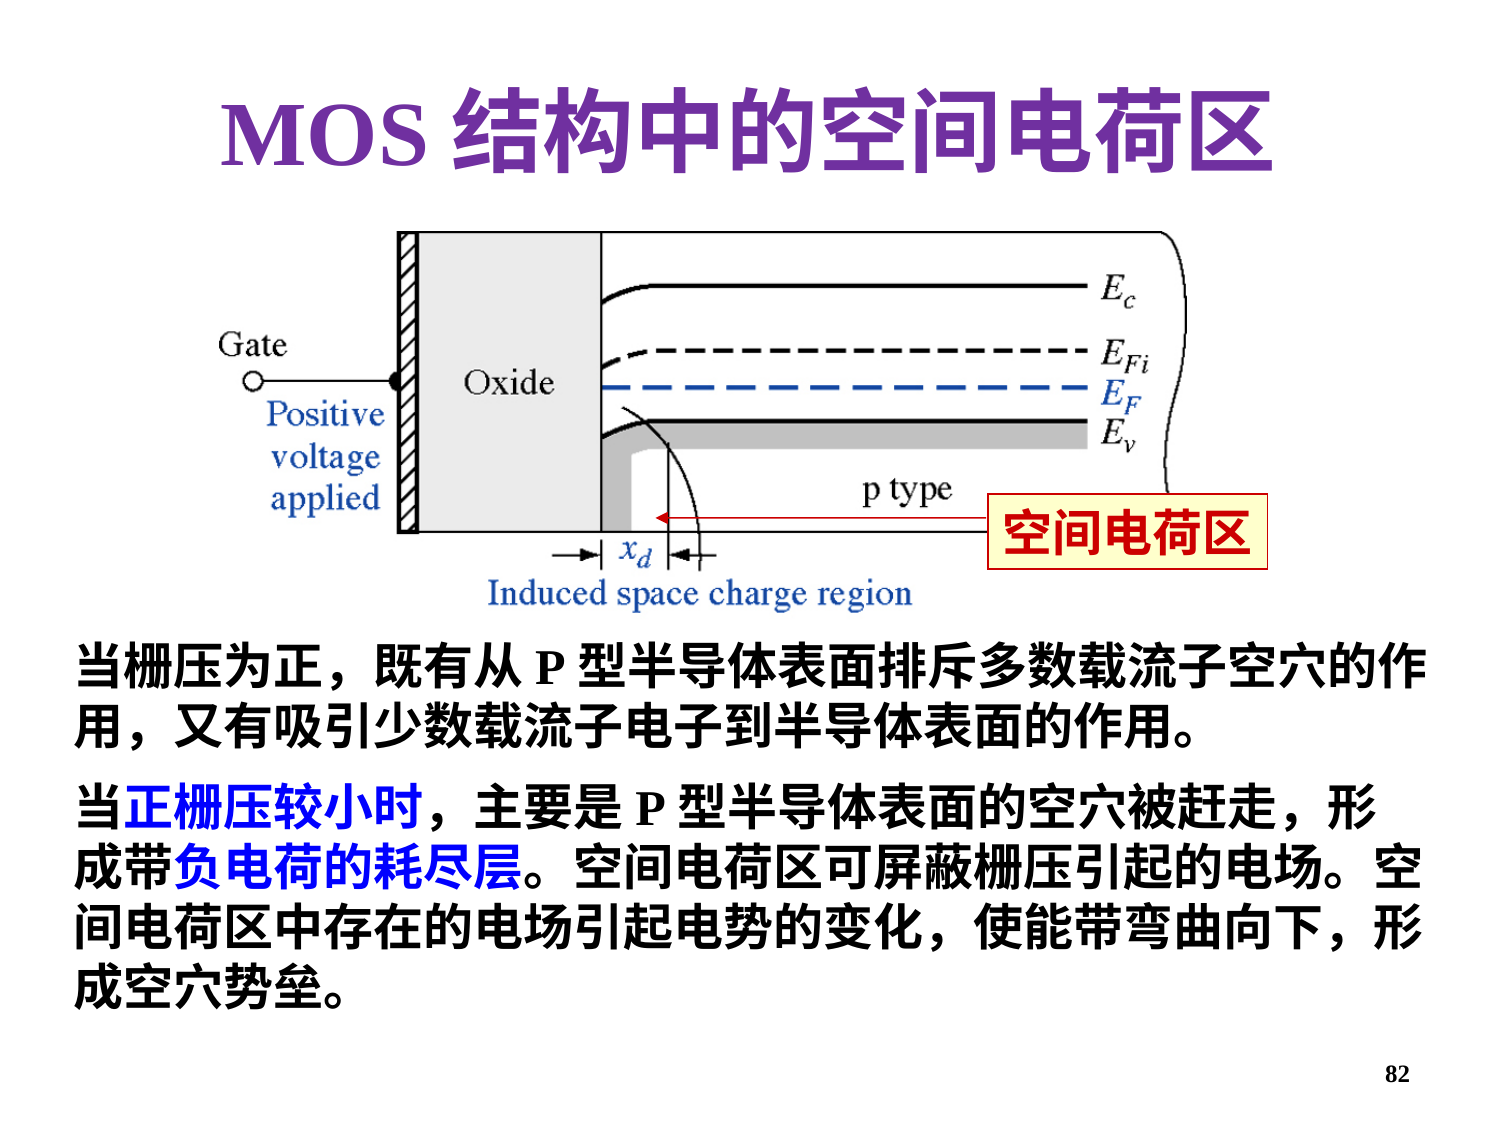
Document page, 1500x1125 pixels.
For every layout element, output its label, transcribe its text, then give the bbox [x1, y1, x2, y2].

text_box MOS结构中的空间电荷区 [185, 35, 1312, 223]
text_box 当正栅压较小时，主要是P型半导体表面的空穴被赶走，形成带负电荷的耗尽层。空间电荷区可屏蔽栅压引起的电场。空间电荷区中存在的电场引起电势的变化，使能带弯曲向下，形成空穴势垒。 [58, 768, 1441, 1024]
slide_number 82 [1074, 1042, 1425, 1103]
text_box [655, 494, 1270, 571]
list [218, 231, 1188, 685]
text_box 当栅压为正，既有从P型半导体表面排斥多数载流子空穴的作用，又有吸引少数载流子电子到半导体表面的作用。 [58, 627, 1443, 762]
